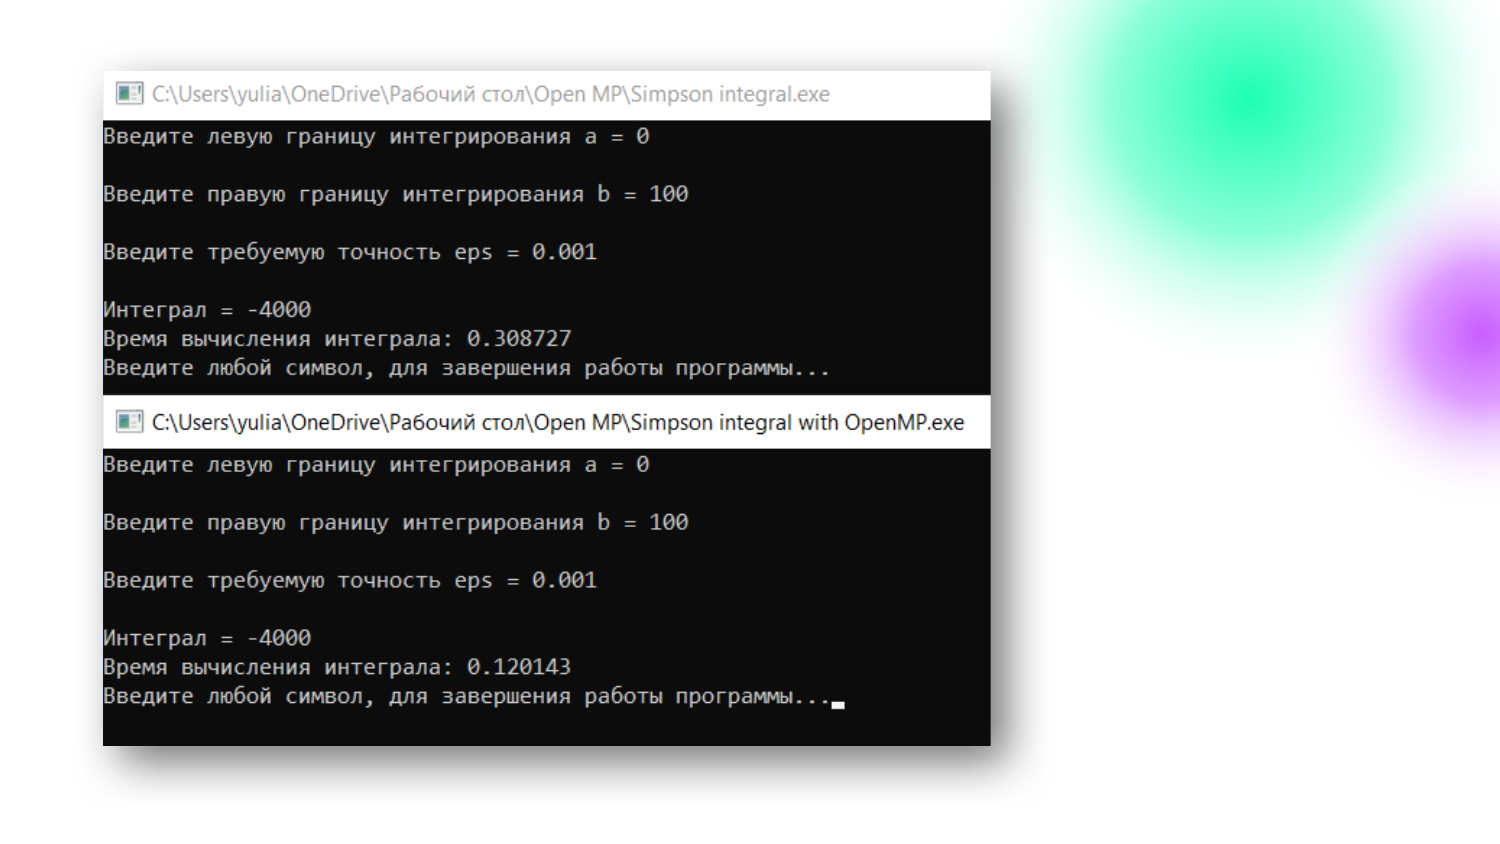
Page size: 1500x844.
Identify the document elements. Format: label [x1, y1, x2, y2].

picture [102, 71, 991, 746]
